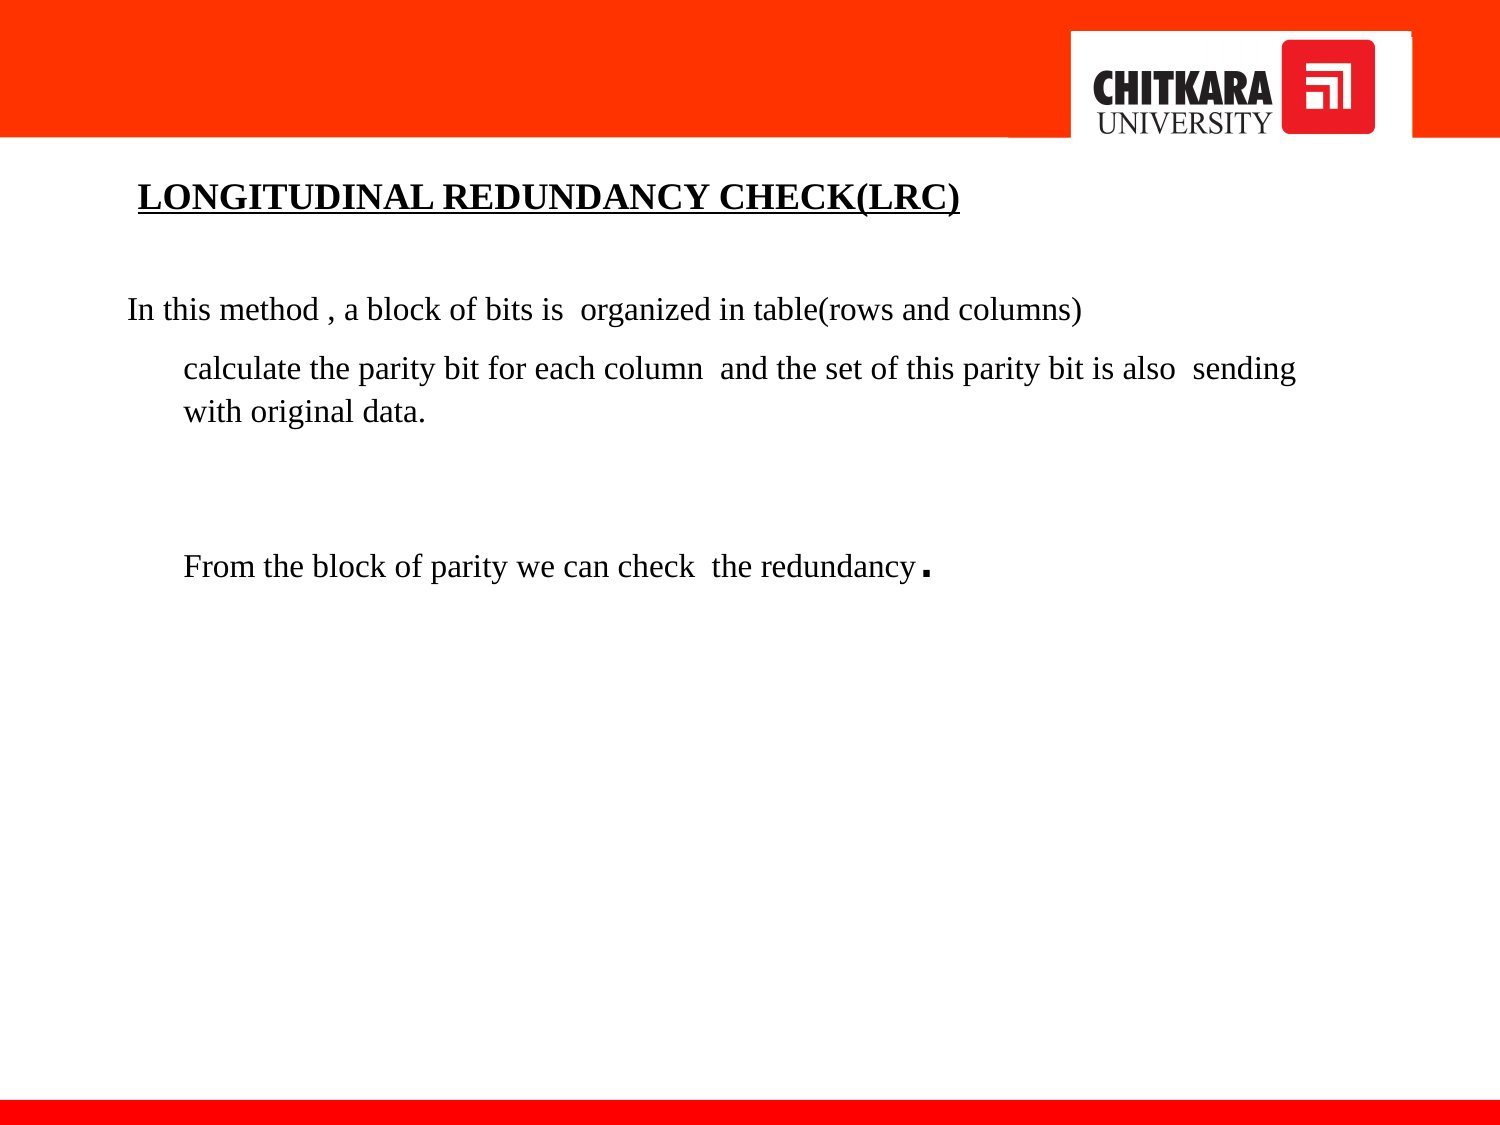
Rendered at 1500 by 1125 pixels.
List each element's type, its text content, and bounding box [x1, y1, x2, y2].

text_box In this method , a block of bits is organized in table(rows and columns) calculate the parity bit for each column and the set of this parity bit is also sending with original data. From the block of parity we can check the redundancy. [125, 272, 1326, 591]
picture [1074, 37, 1390, 138]
text_box LONGITUDINAL REDUNDANCY CHECK(LRC) [135, 170, 1364, 218]
